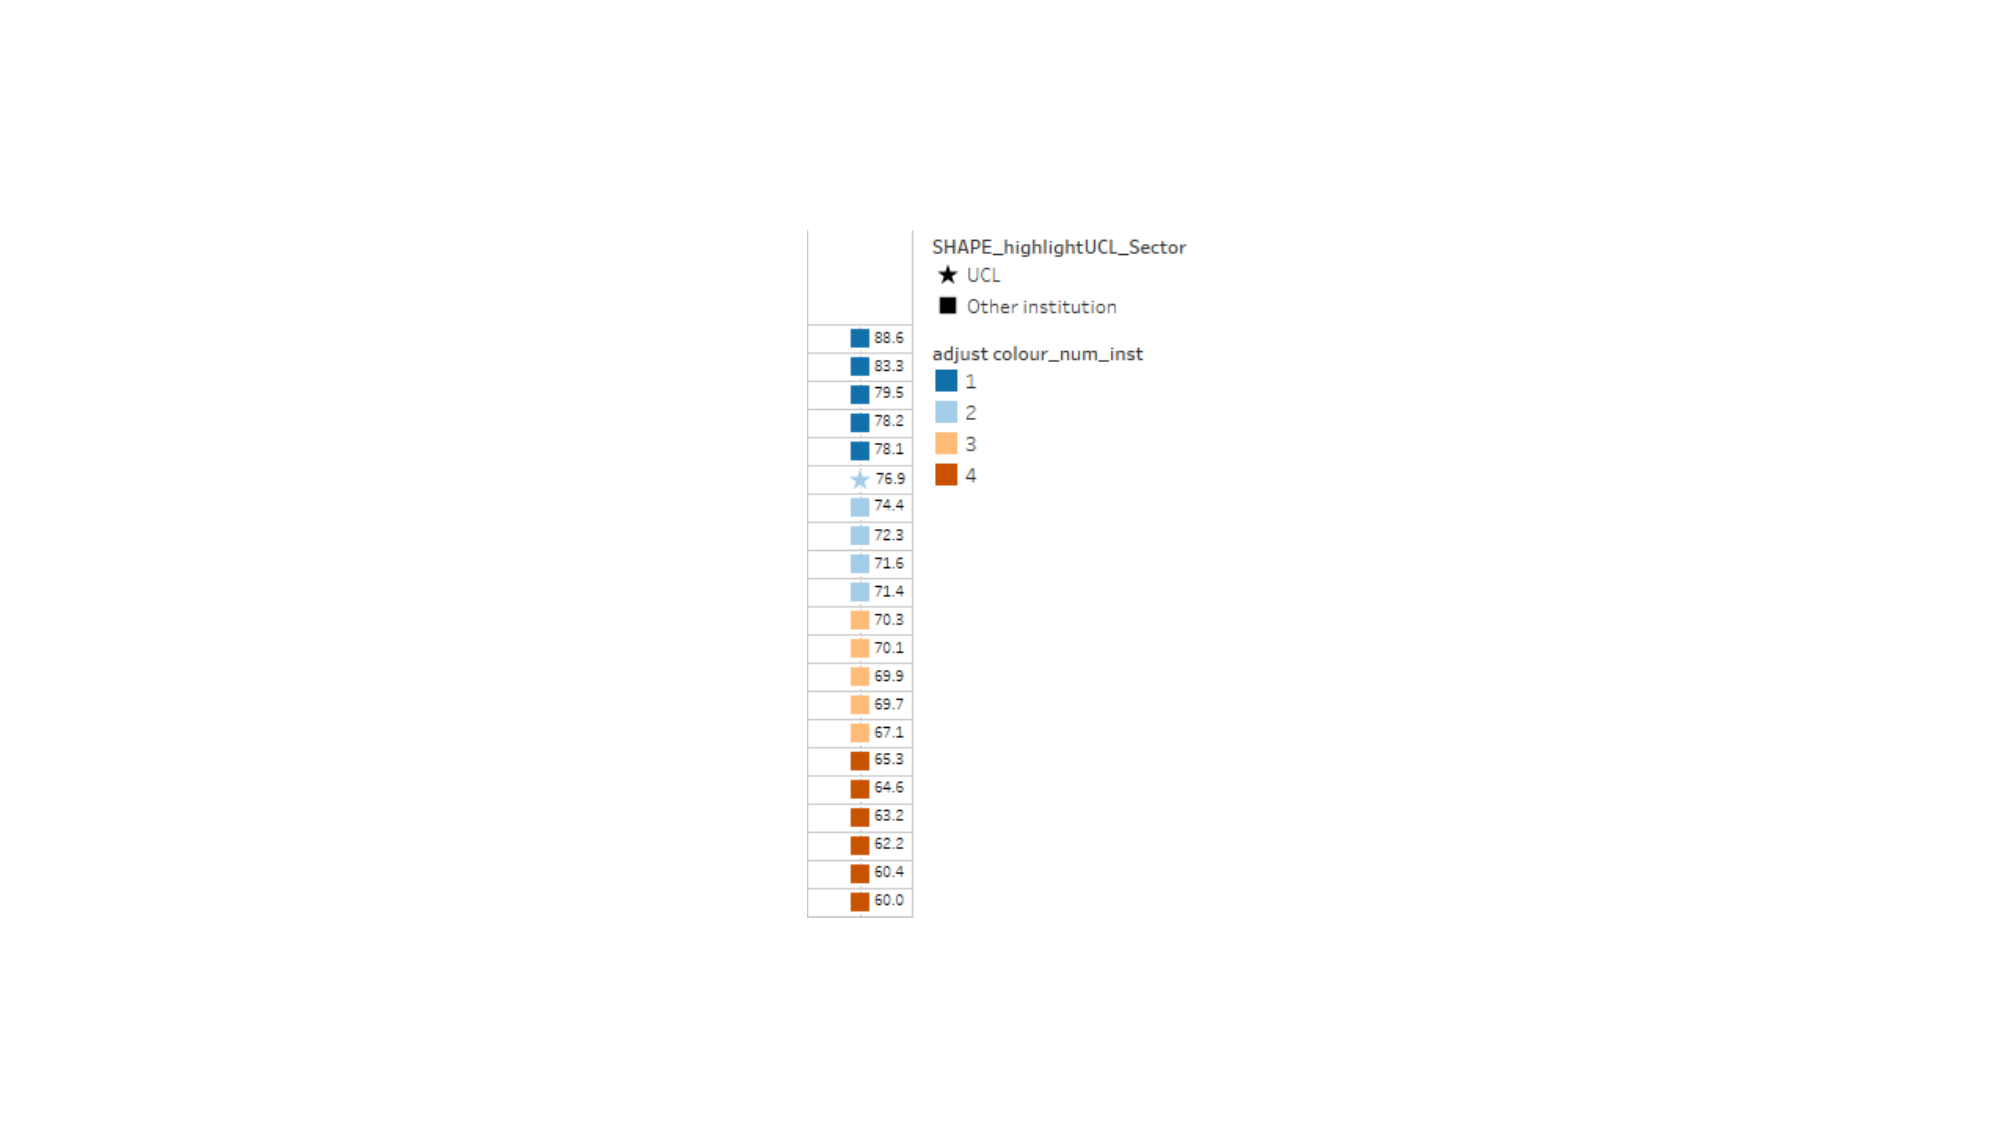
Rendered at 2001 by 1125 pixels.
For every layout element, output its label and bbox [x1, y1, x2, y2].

picture [807, 207, 1193, 918]
